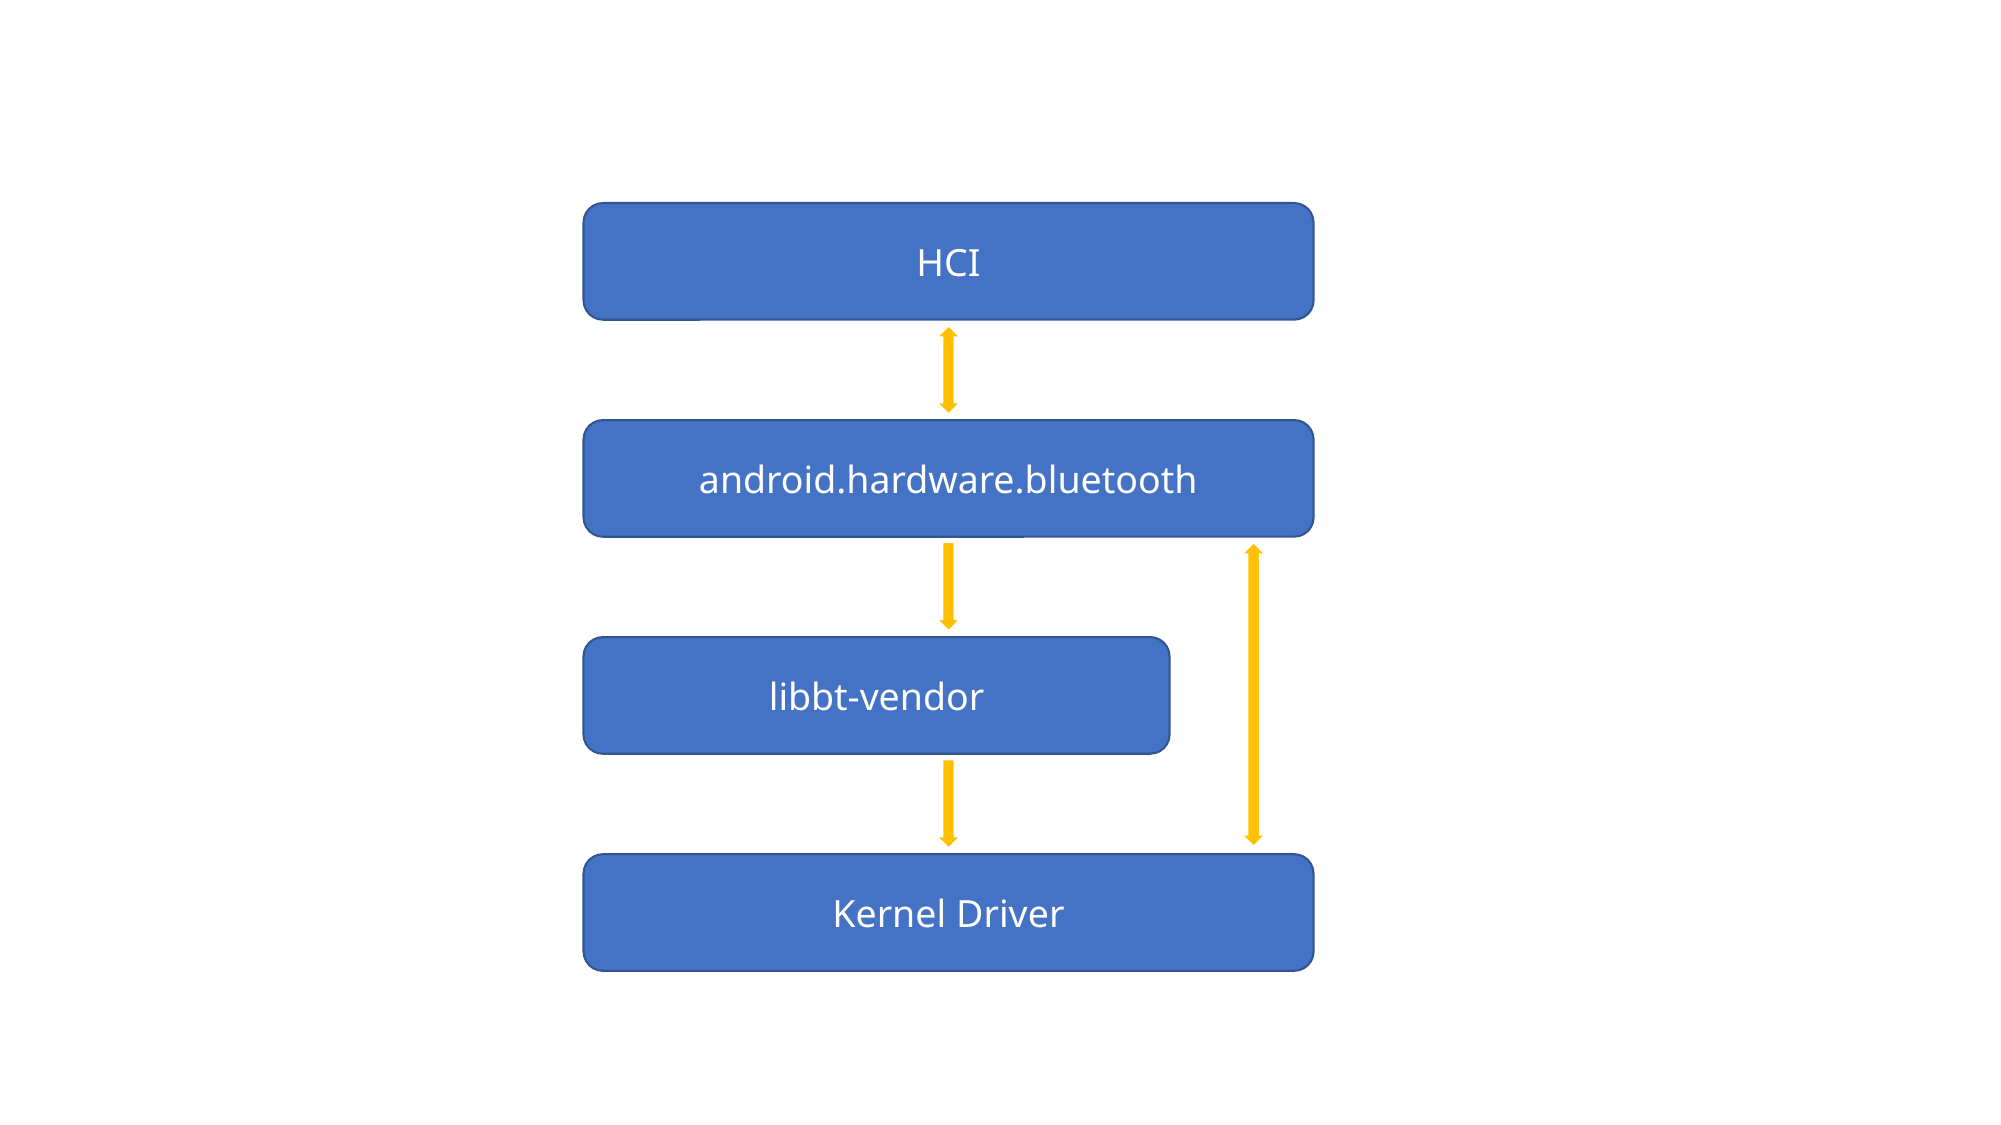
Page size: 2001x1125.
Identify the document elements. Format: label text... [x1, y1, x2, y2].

text_box [931, 757, 966, 852]
text_box [931, 322, 966, 418]
text_box android.hardware.bluetooth [582, 419, 1315, 538]
text_box Kernel Driver [582, 853, 1315, 972]
text_box [931, 540, 966, 635]
text_box libbt-vendor [582, 636, 1171, 755]
text_box HCI [582, 201, 1315, 321]
text_box [1236, 539, 1271, 850]
